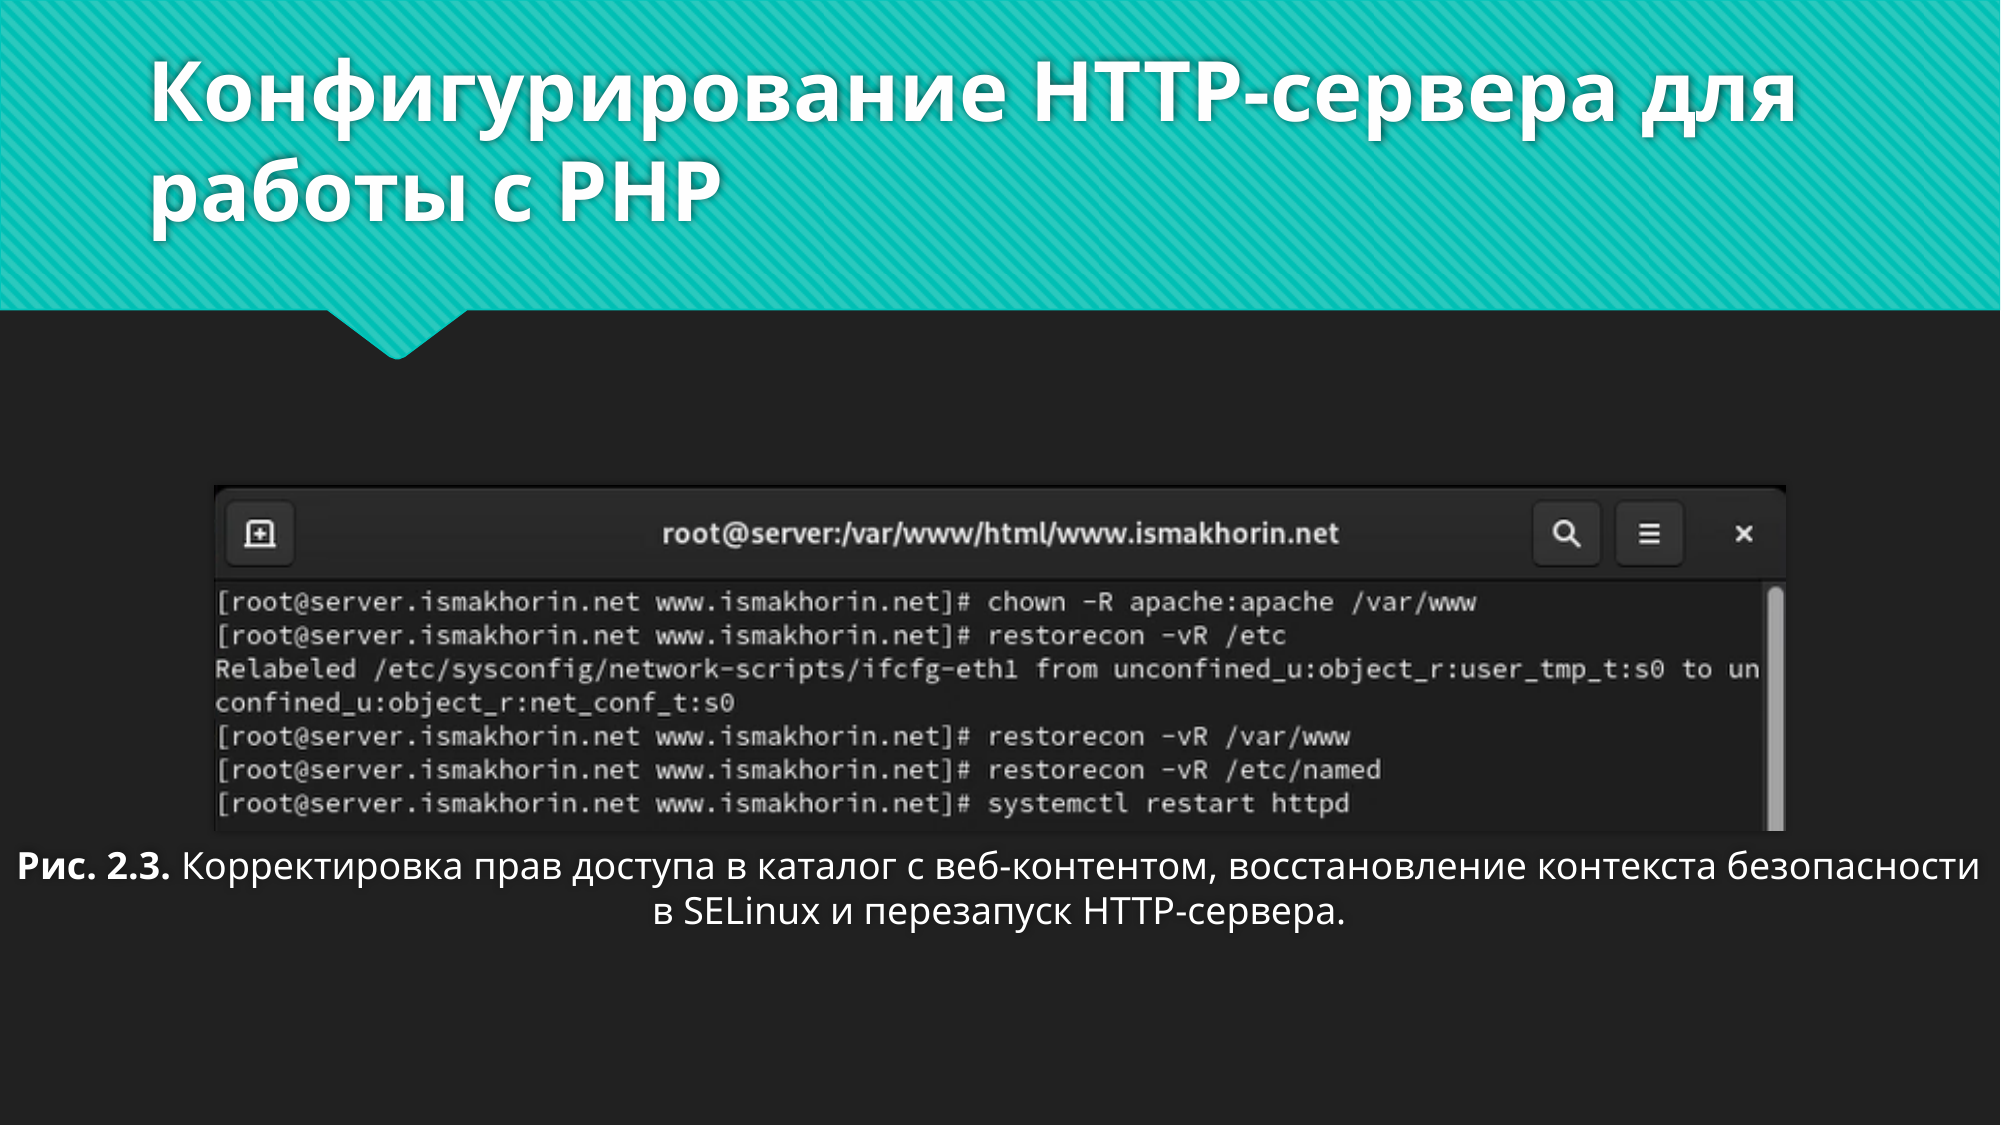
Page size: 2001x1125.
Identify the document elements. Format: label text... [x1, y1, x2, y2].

text_box Рис. 2.3. Корректировка прав доступа в каталог с веб-контентом, восстановление контекста безопасности в SELinux и перезапуск HTTP-сервера. [0, 832, 1999, 942]
title Конфигурирование HTTP-сервера для работы с PHP [132, 86, 1868, 246]
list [214, 485, 1786, 831]
